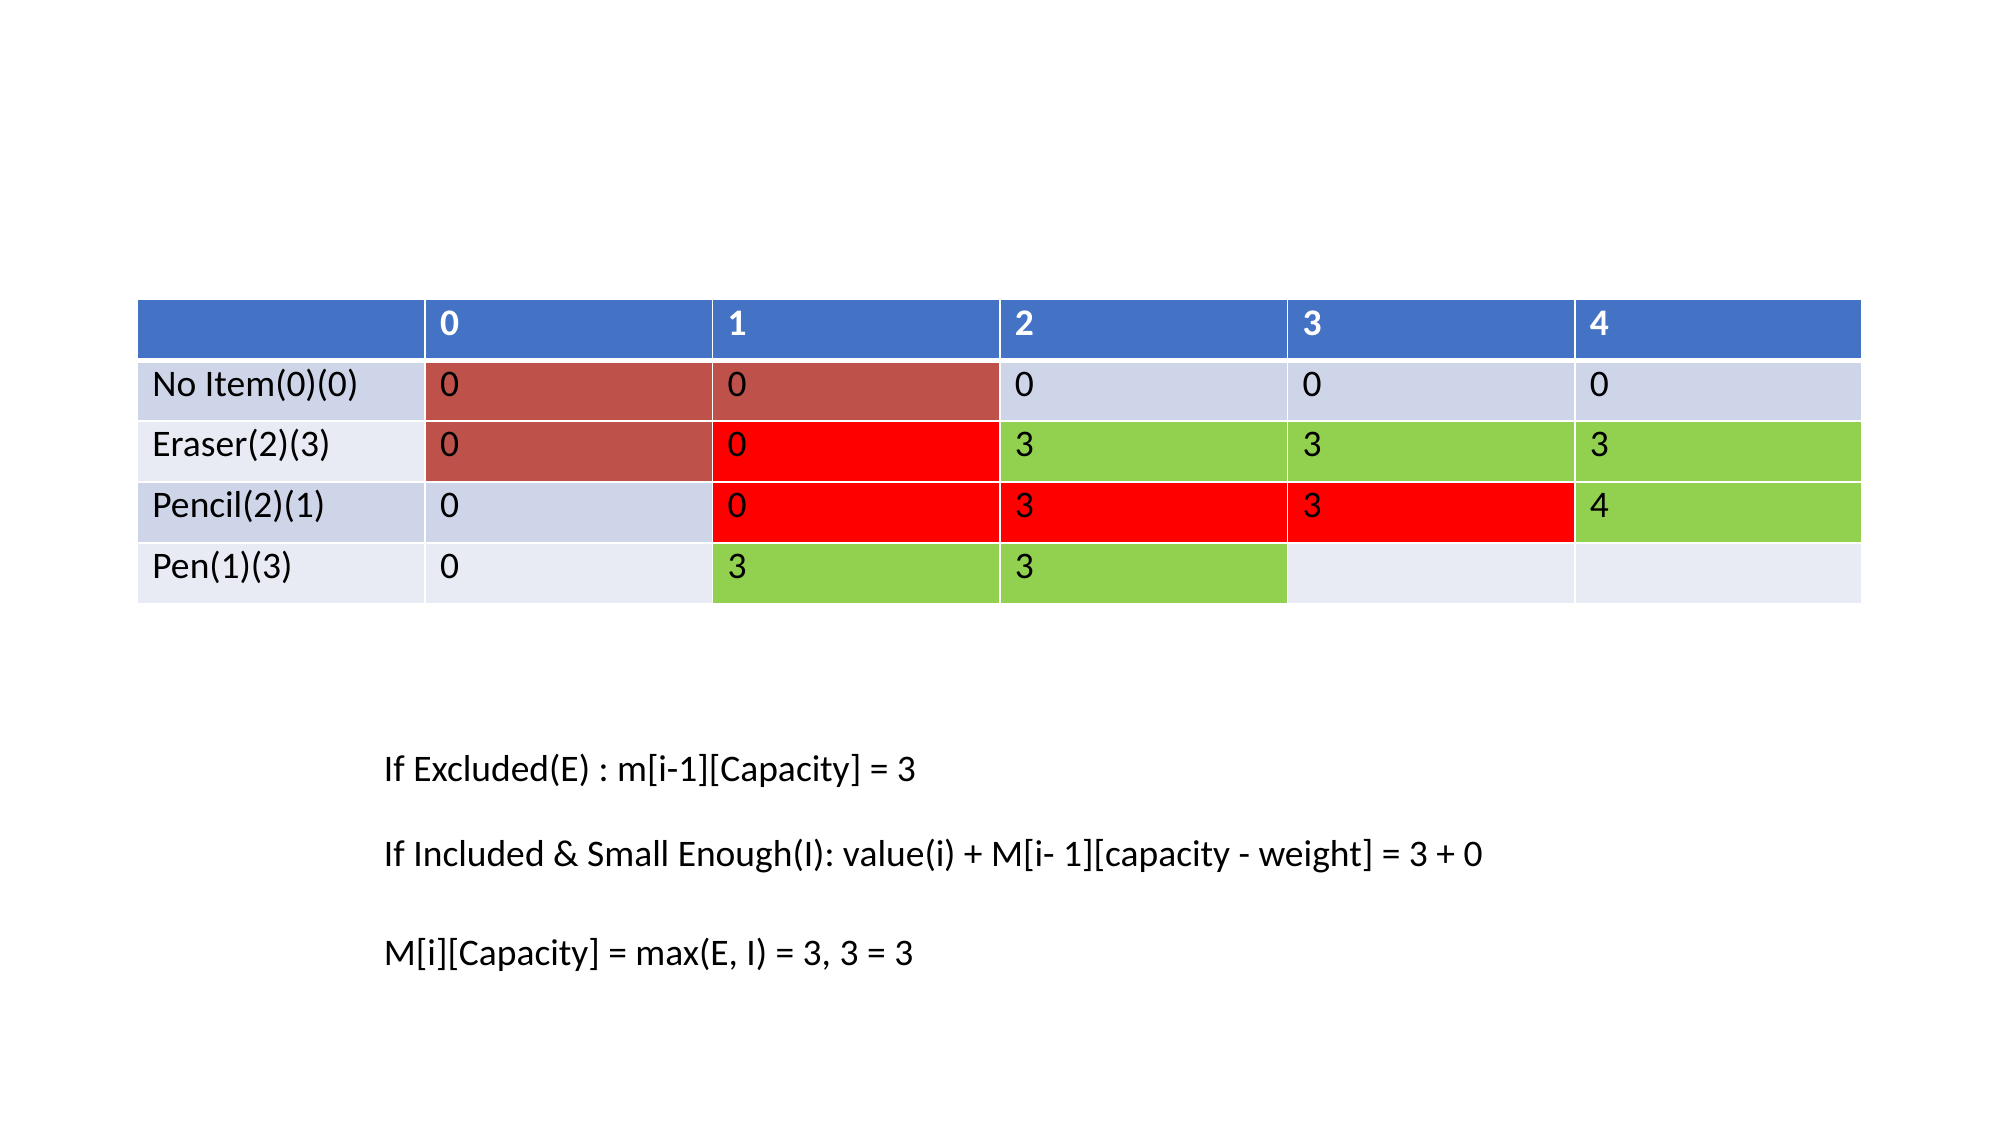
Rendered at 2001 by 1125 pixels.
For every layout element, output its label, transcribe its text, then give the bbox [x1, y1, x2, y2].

table_cell 0 [1288, 363, 1574, 420]
table_cell 0 [426, 483, 712, 542]
text_box If Excluded(E) : m[i-1][Capacity] = 3 [369, 736, 1507, 796]
table_cell 4 [1576, 483, 1861, 542]
text_box If Included & Small Enough(I): value(i) + M[i- 1][capacity - weight] = 3 + 0 [369, 821, 1530, 882]
table_header [138, 300, 424, 358]
table_header 1 [713, 300, 999, 358]
table_cell No Item(0)(0) [138, 363, 424, 420]
table_cell 3 [1001, 483, 1287, 542]
table_cell Pen(1)(3) [138, 544, 424, 603]
text_box M[i][Capacity] = max(E, I) = 3, 3 = 3 [369, 920, 1387, 981]
table_cell 0 [713, 422, 999, 481]
table_header 3 [1288, 300, 1574, 358]
table_cell 3 [1001, 544, 1287, 603]
table_cell 0 [1576, 363, 1861, 420]
table_cell 0 [426, 544, 712, 603]
table_cell Eraser(2)(3) [138, 422, 424, 481]
table_header 4 [1576, 300, 1861, 358]
table_cell 0 [426, 363, 712, 420]
table_cell 0 [1001, 363, 1287, 420]
table_cell [1288, 544, 1574, 603]
table_cell 3 [713, 544, 999, 603]
table_cell [1576, 544, 1861, 603]
table_cell Pencil(2)(1) [138, 483, 424, 542]
table_header 2 [1001, 300, 1287, 358]
table_cell 3 [1288, 483, 1574, 542]
table_header 0 [426, 300, 712, 358]
table_cell 3 [1576, 422, 1861, 481]
table_cell 0 [713, 363, 999, 420]
table_cell 3 [1001, 422, 1287, 481]
table_cell 0 [713, 483, 999, 542]
table_cell 0 [426, 422, 712, 481]
table_cell 3 [1288, 422, 1574, 481]
